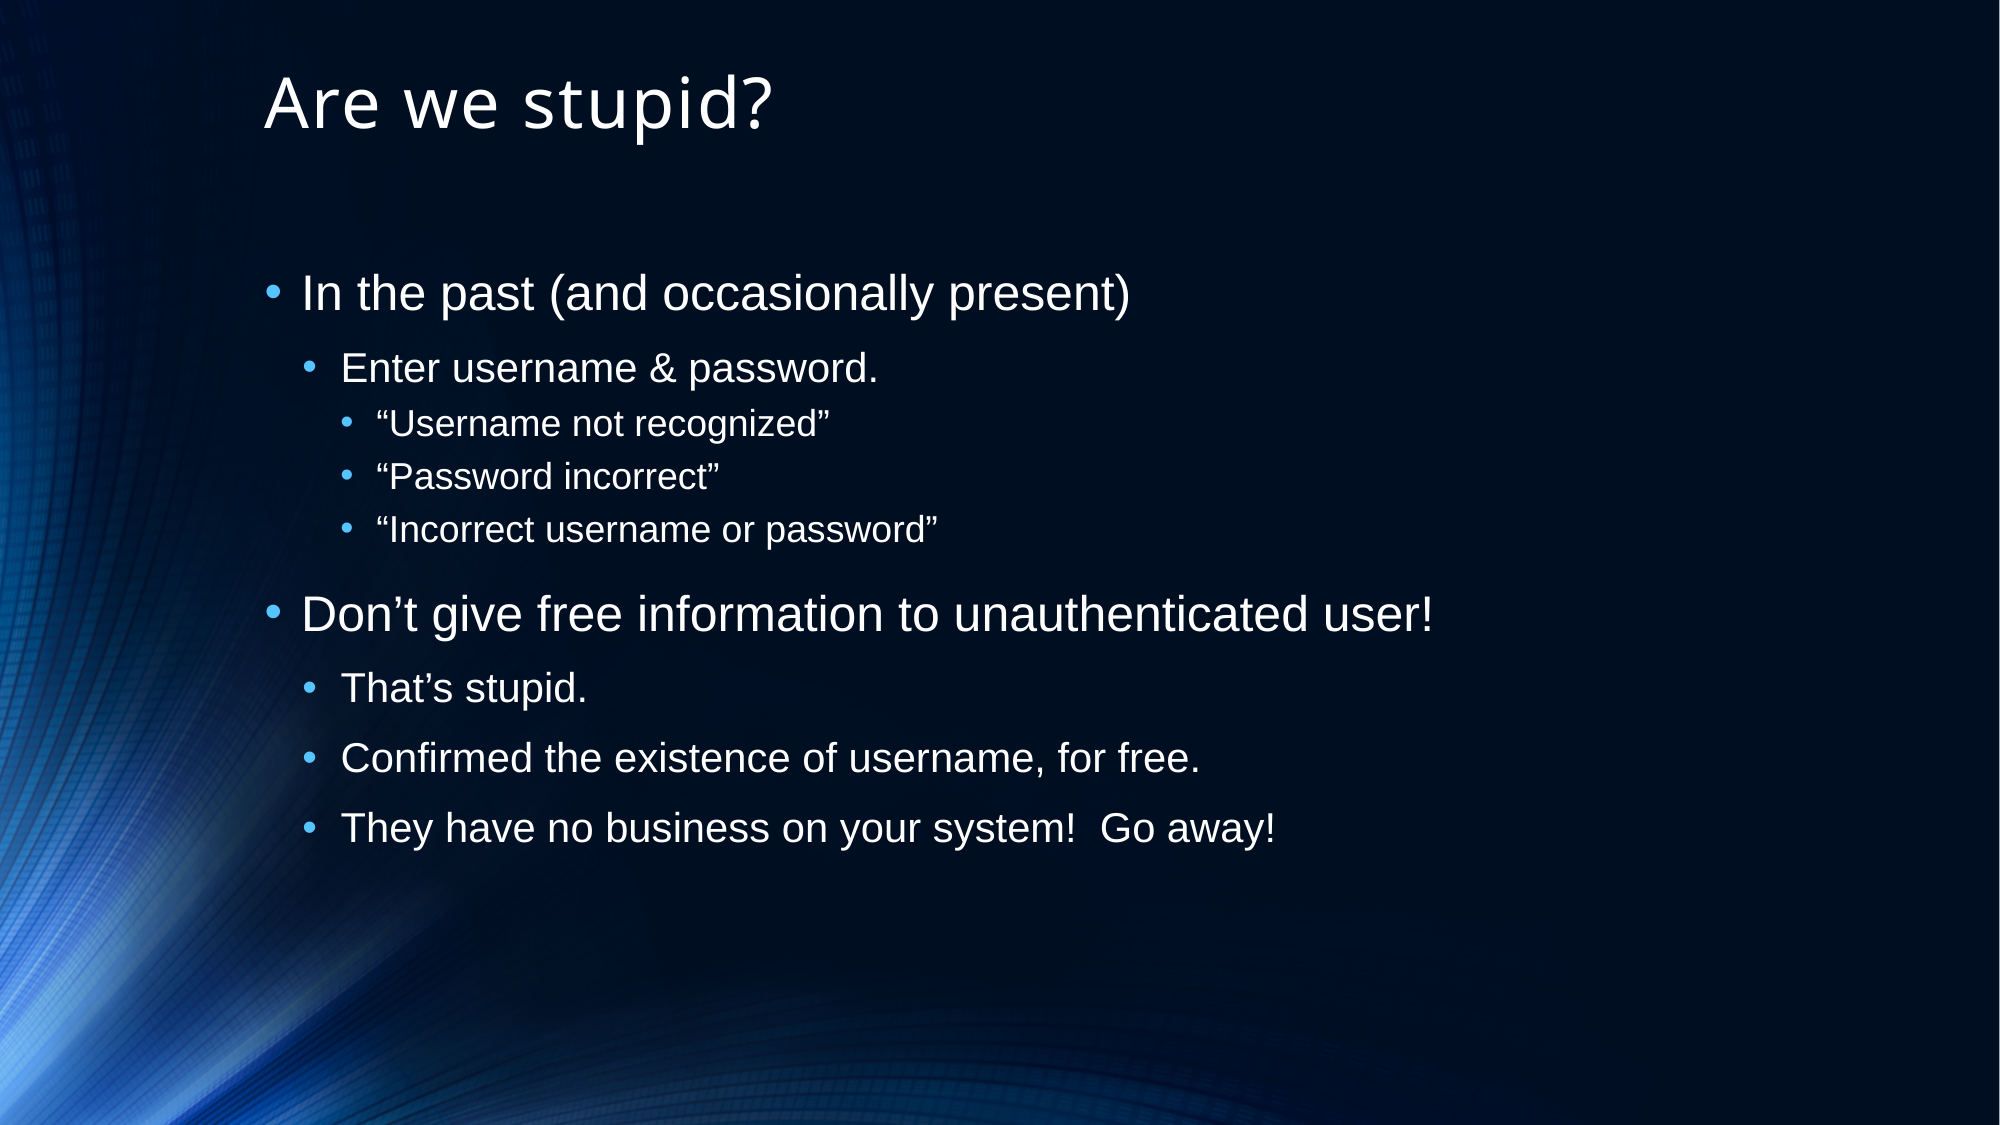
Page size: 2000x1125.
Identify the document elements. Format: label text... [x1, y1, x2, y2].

text_box In the past (and occasionally present) Enter username & password. “Username not recognized” “Password incorrect” “Incorrect username or password” Don’t give free information to unauthenticated user! That’s stupid. Confirmed the existence of username, for free. They have no business on your system! Go away! [249, 162, 1749, 988]
title Are we stupid? [249, 50, 1750, 150]
picture [0, 0, 2000, 1125]
